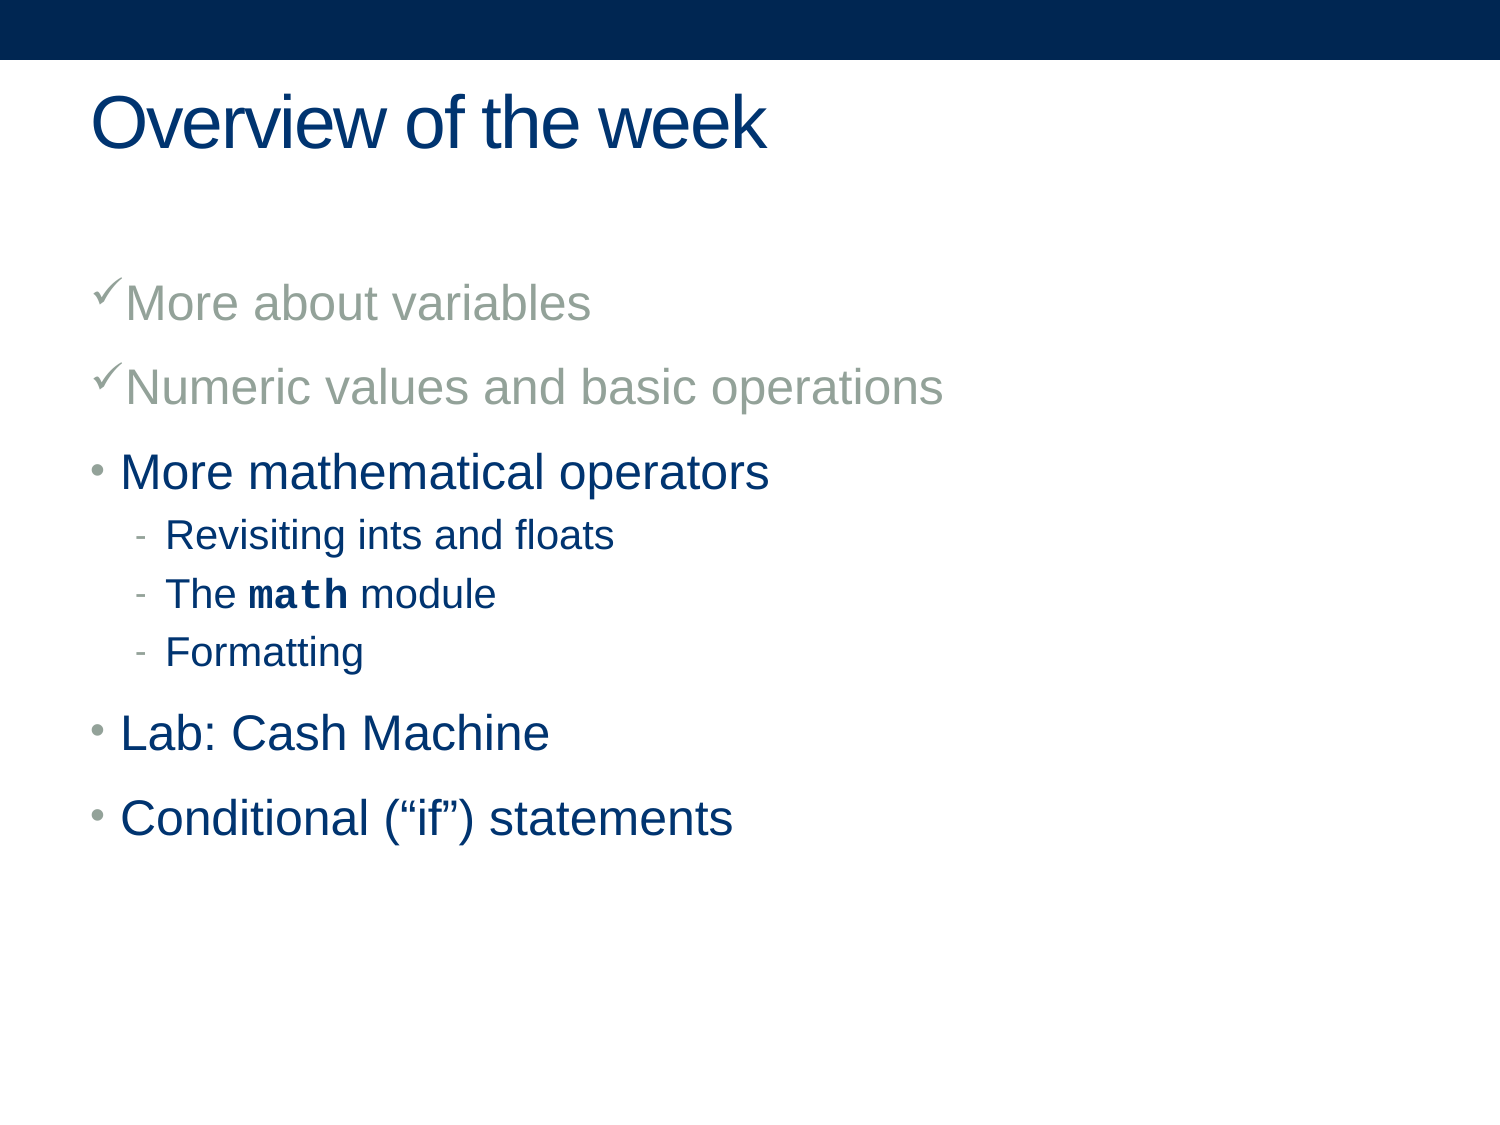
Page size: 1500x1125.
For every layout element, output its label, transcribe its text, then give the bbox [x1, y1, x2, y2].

list More about variables Numeric values and basic operations More mathematical operators Revisiting ints and floats The math module Formatting Lab: Cash Machine Conditional (“if”) statements [75, 262, 1425, 1063]
title Overview of the week [75, 37, 1425, 200]
